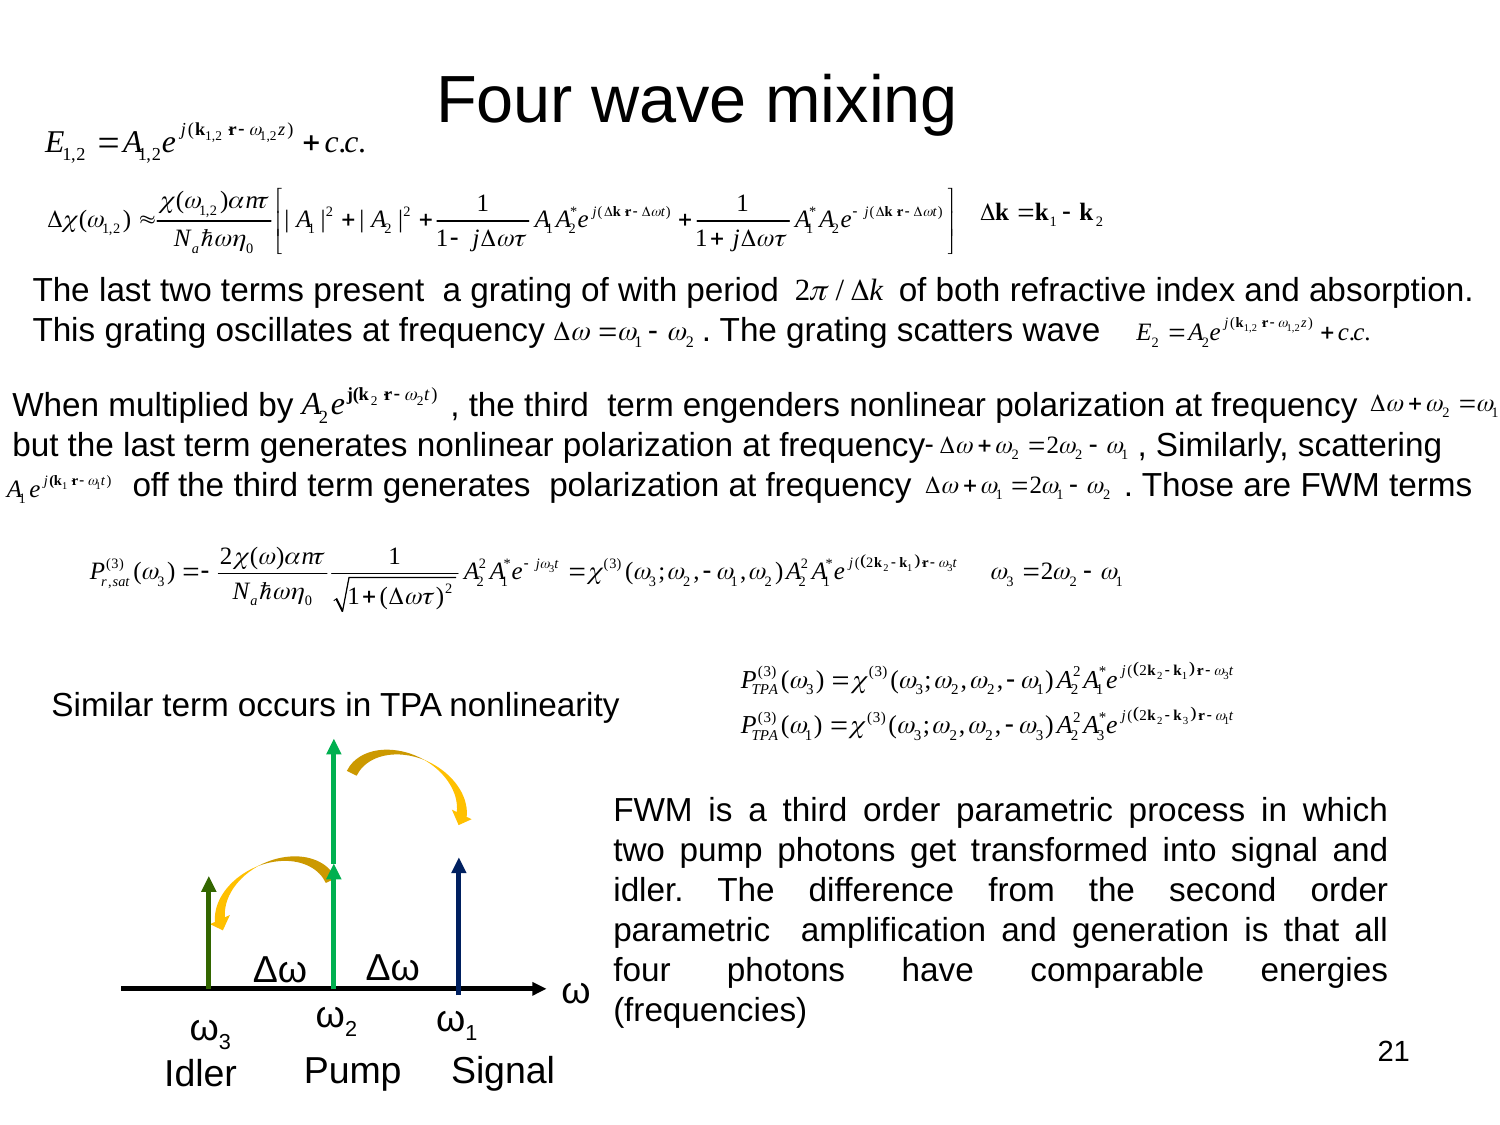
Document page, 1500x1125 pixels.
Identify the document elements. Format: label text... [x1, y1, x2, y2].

title Four wave mixing [21, 1, 1373, 190]
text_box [8, 260, 1500, 358]
text_box Signal [436, 1064, 570, 1099]
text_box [121, 738, 607, 1056]
text_box Similar term occurs in TPA nonlinearity [36, 676, 673, 731]
text_box FWM is a third order parametric process in which two pump photons get transformed into signal and idler. The difference from the second order parametric amplification and generation is that all four photons have comparable energies (frequencies) [611, 780, 1405, 1035]
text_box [975, 194, 1108, 233]
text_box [735, 656, 1239, 748]
text_box Pump [288, 1064, 417, 1099]
text_box Idler [149, 1064, 252, 1102]
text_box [84, 540, 1128, 618]
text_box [43, 183, 963, 259]
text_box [0, 375, 1500, 553]
slide_number 21 [1074, 1024, 1426, 1103]
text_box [39, 115, 370, 172]
